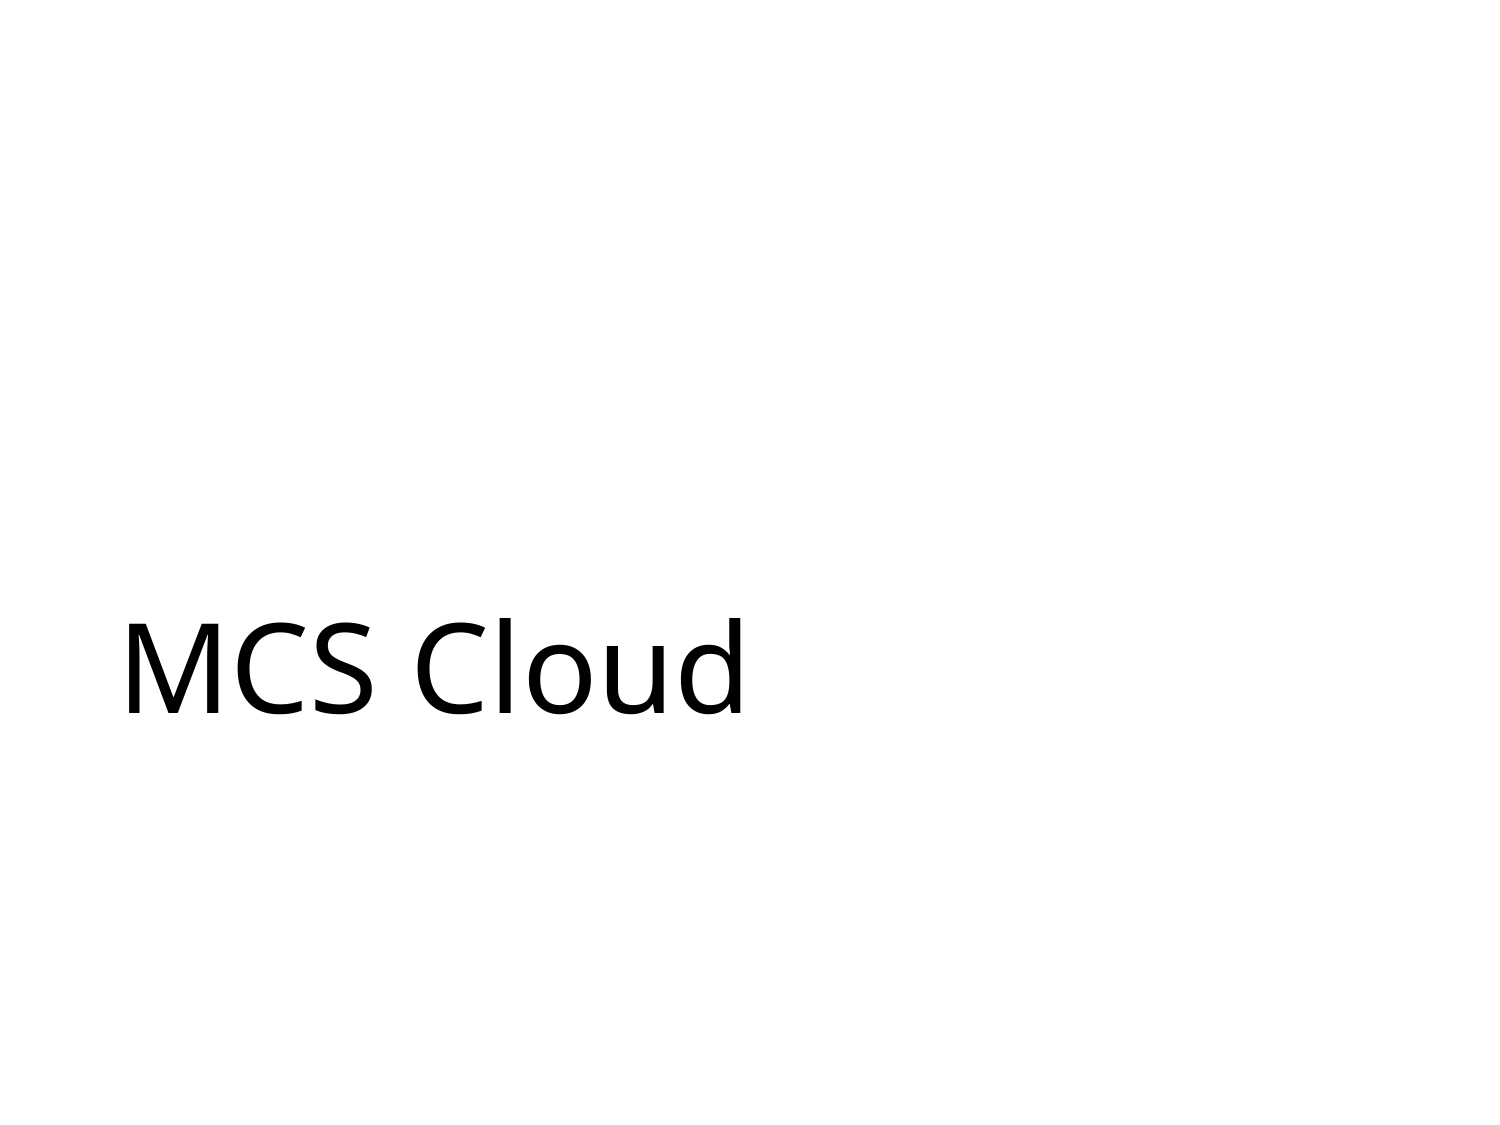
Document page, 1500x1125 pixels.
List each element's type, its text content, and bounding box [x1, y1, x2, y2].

title MCS Cloud [102, 280, 1397, 749]
